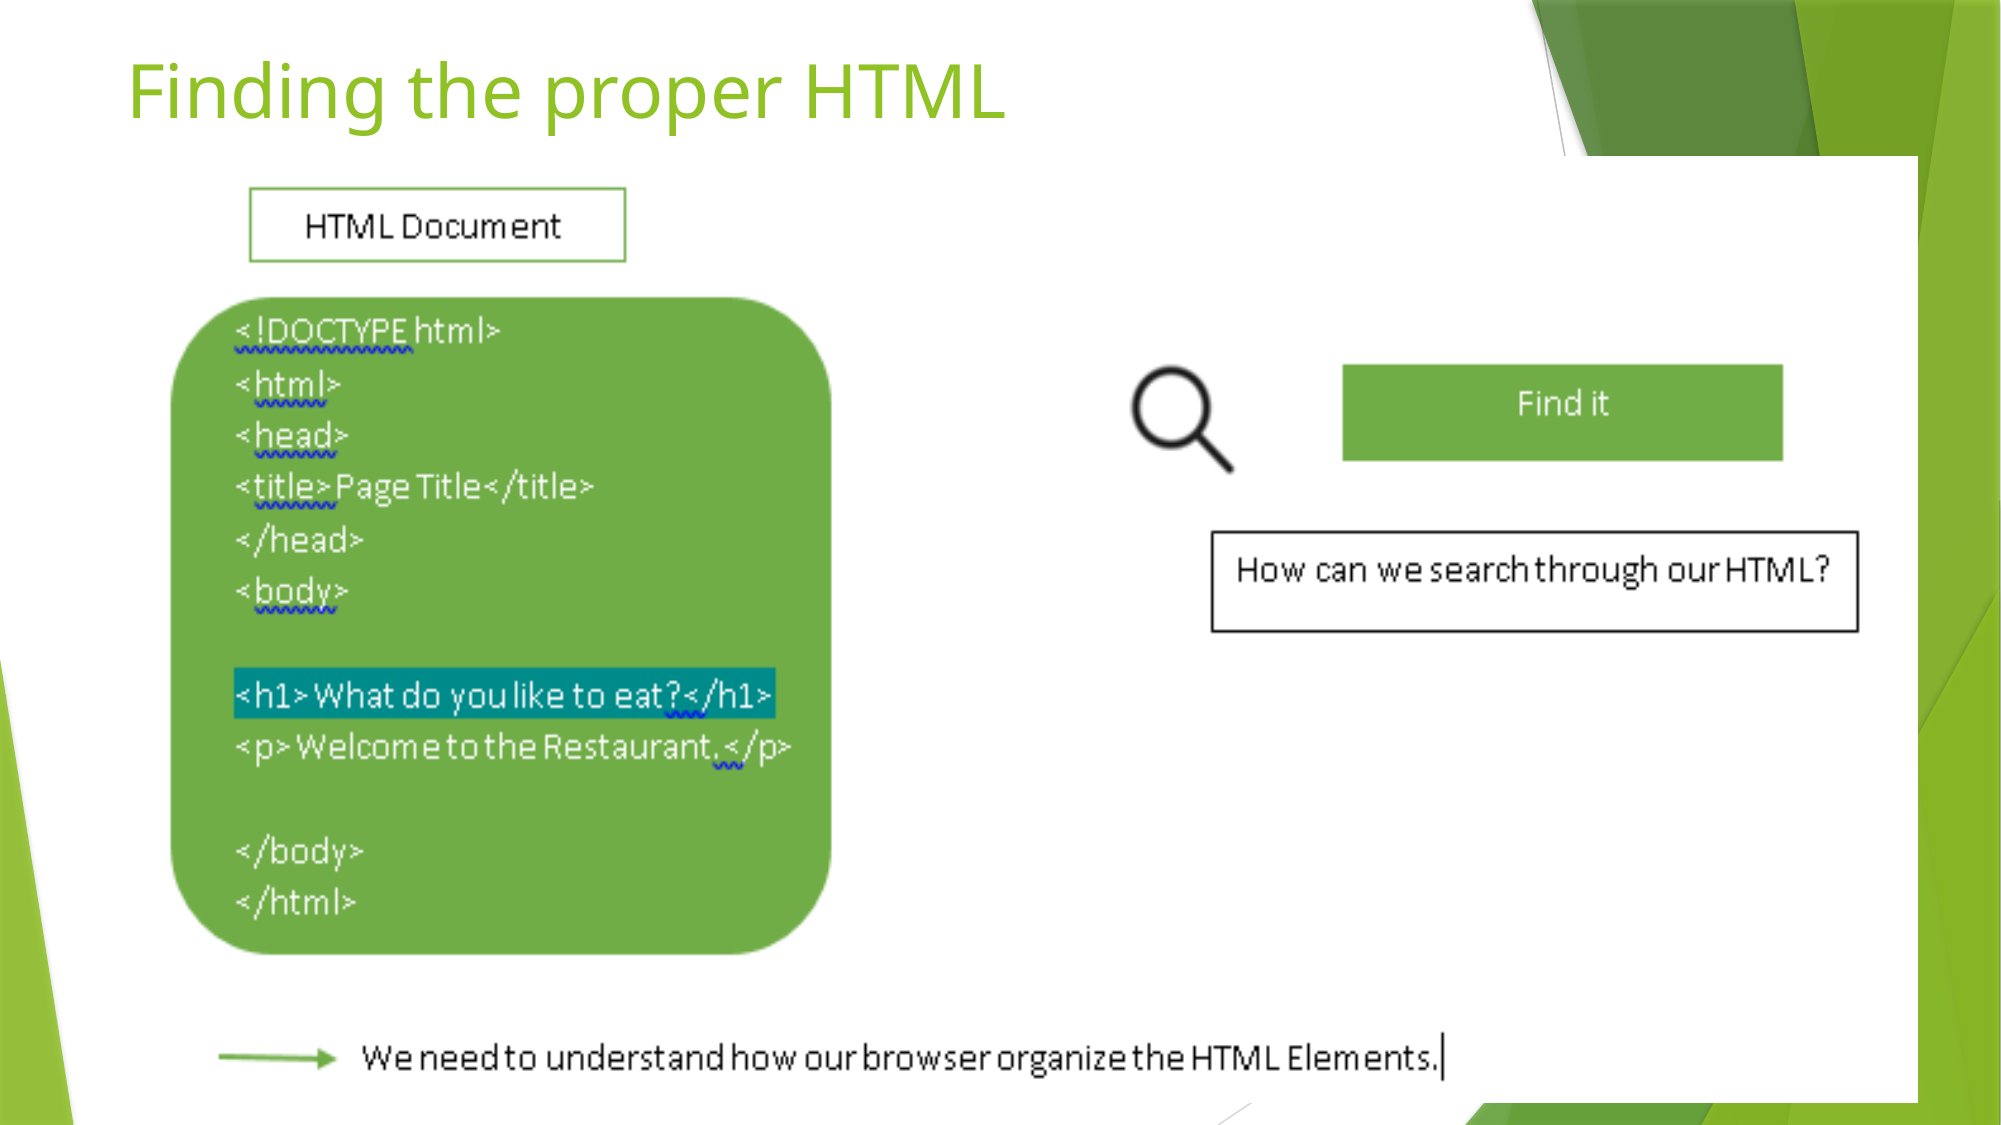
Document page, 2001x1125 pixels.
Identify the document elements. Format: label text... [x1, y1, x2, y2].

title Finding the proper HTML [111, 35, 1522, 157]
picture [136, 155, 1918, 1103]
